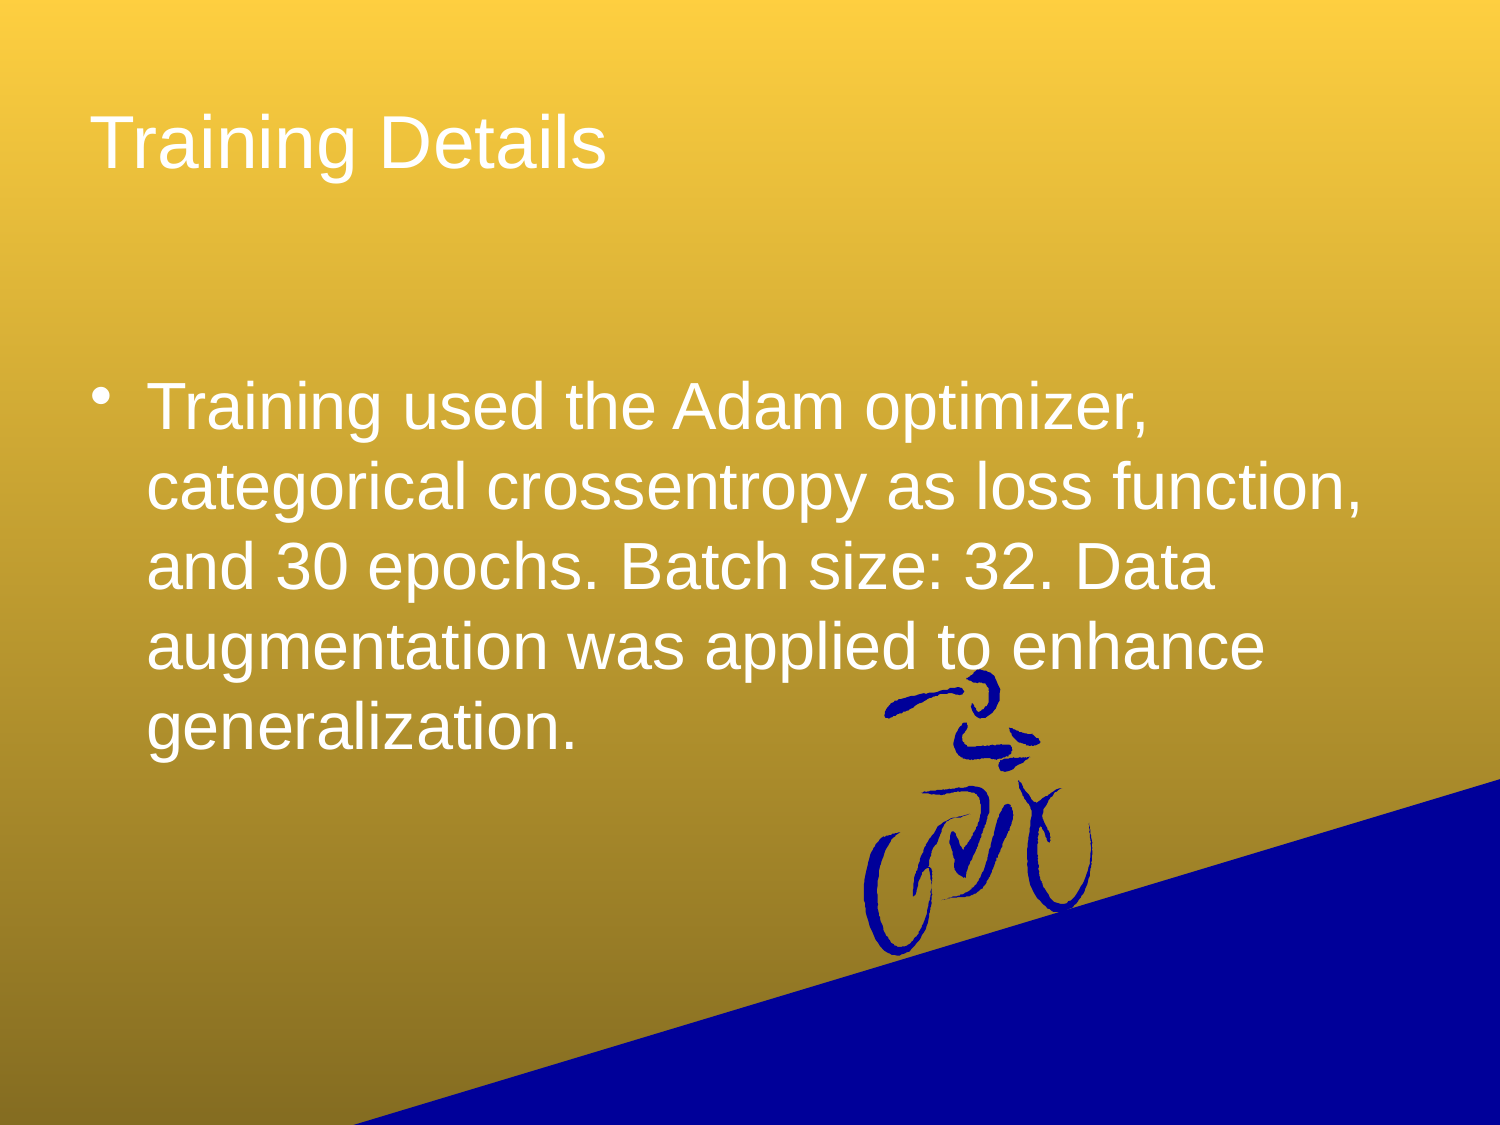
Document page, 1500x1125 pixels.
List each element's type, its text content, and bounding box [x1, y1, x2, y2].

title Training Details [74, 44, 1426, 233]
list Training used the Adam optimizer, categorical crossentropy as loss function, and 30 epochs. Batch size: 32. Data augmentation was applied to enhance generalization. [74, 262, 1426, 1006]
